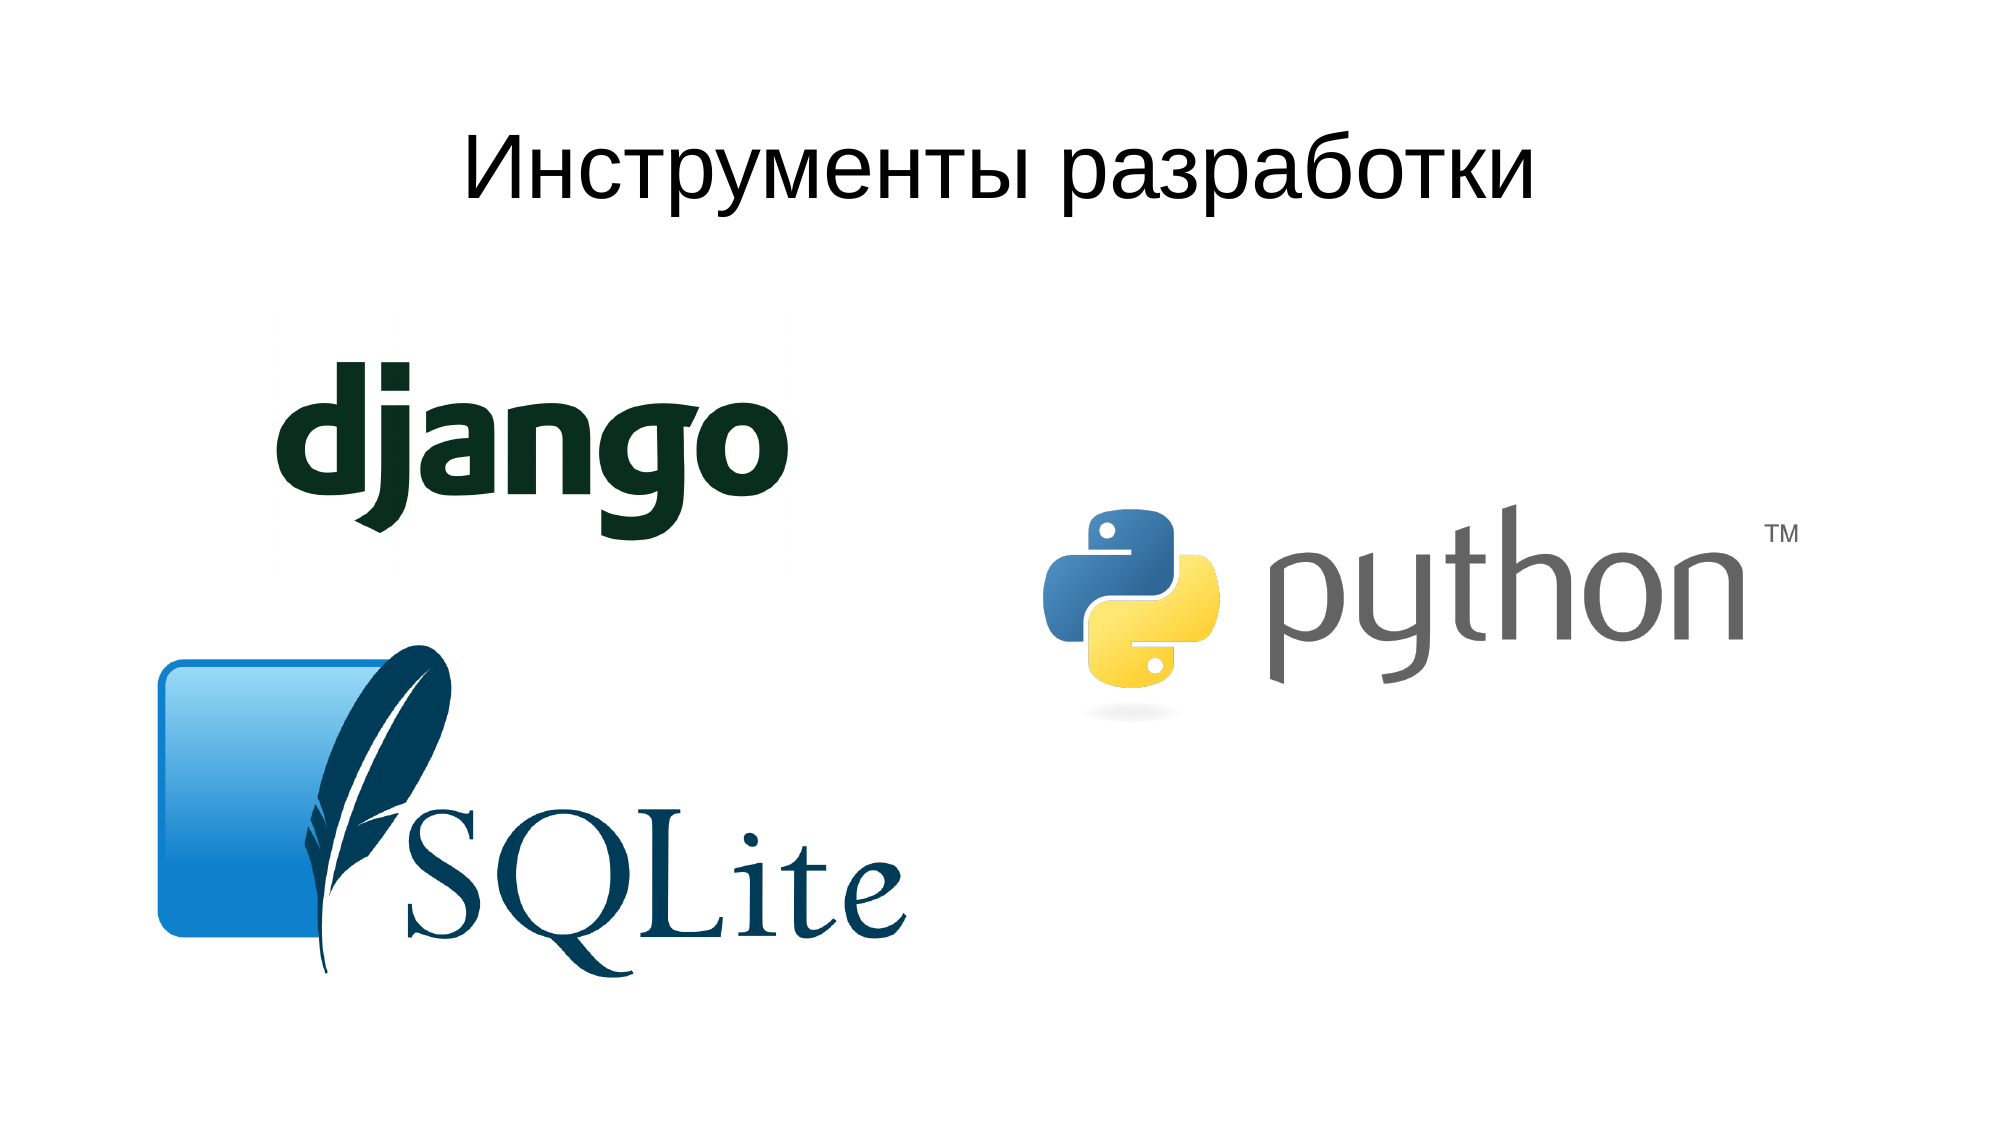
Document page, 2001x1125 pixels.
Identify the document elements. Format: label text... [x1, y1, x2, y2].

title Инструменты разработки [137, 59, 1863, 278]
picture [1034, 498, 1806, 728]
picture [137, 624, 927, 999]
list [254, 312, 810, 590]
